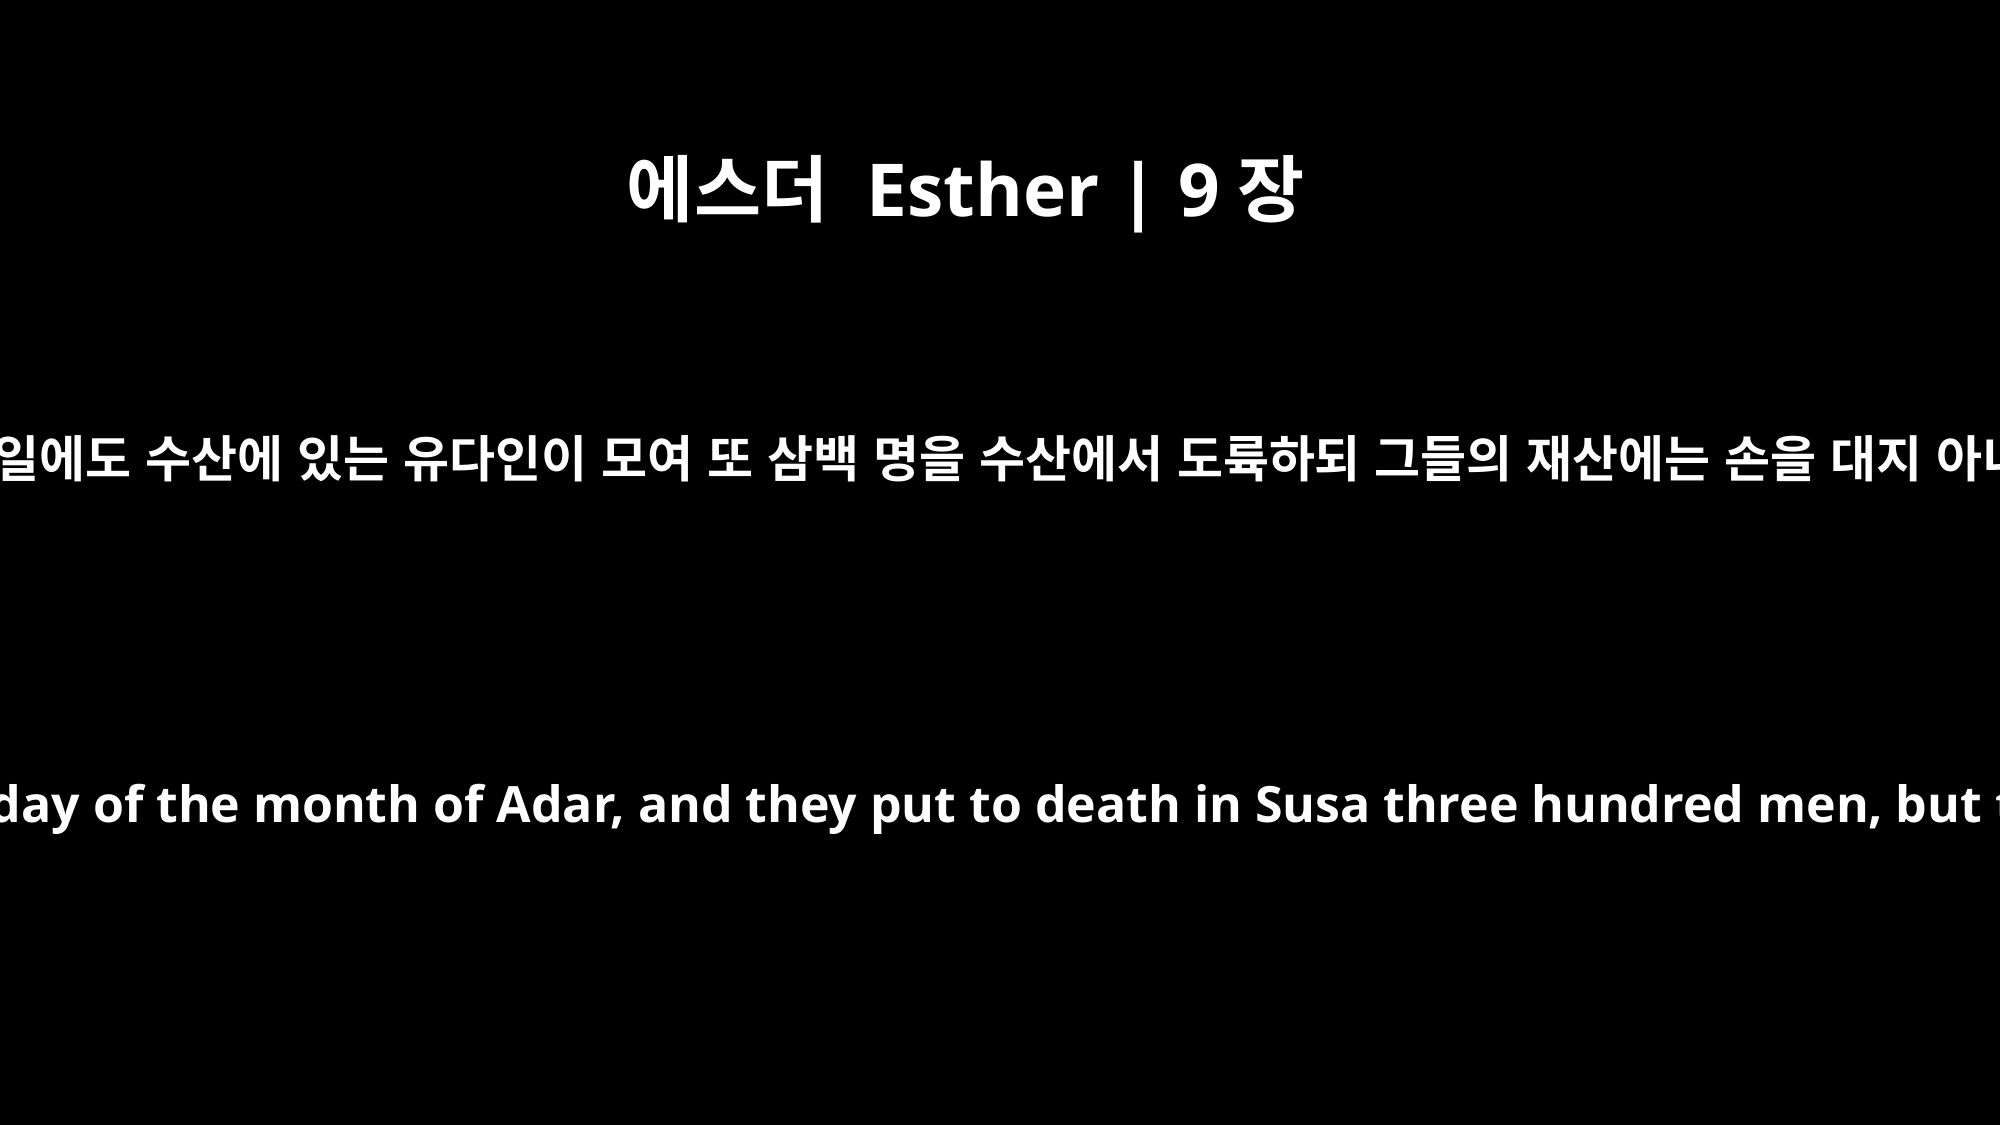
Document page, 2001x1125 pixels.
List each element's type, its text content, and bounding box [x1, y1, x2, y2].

text_box The Jews in Susa came together on the fourteenth day of the month of Adar, and they put to death in Susa three hundred men, but they did not lay their hands on the plunder. [0, 764, 2000, 840]
text_box 15 아달월 십사일에도 수산에 있는 유다인이 모여 또 삼백 명을 수산에서 도륙하되 그들의 재산에는 손을 대지 아니하였고 [0, 359, 2000, 495]
text_box 에스더 Esther | 9장 [612, 136, 1320, 239]
